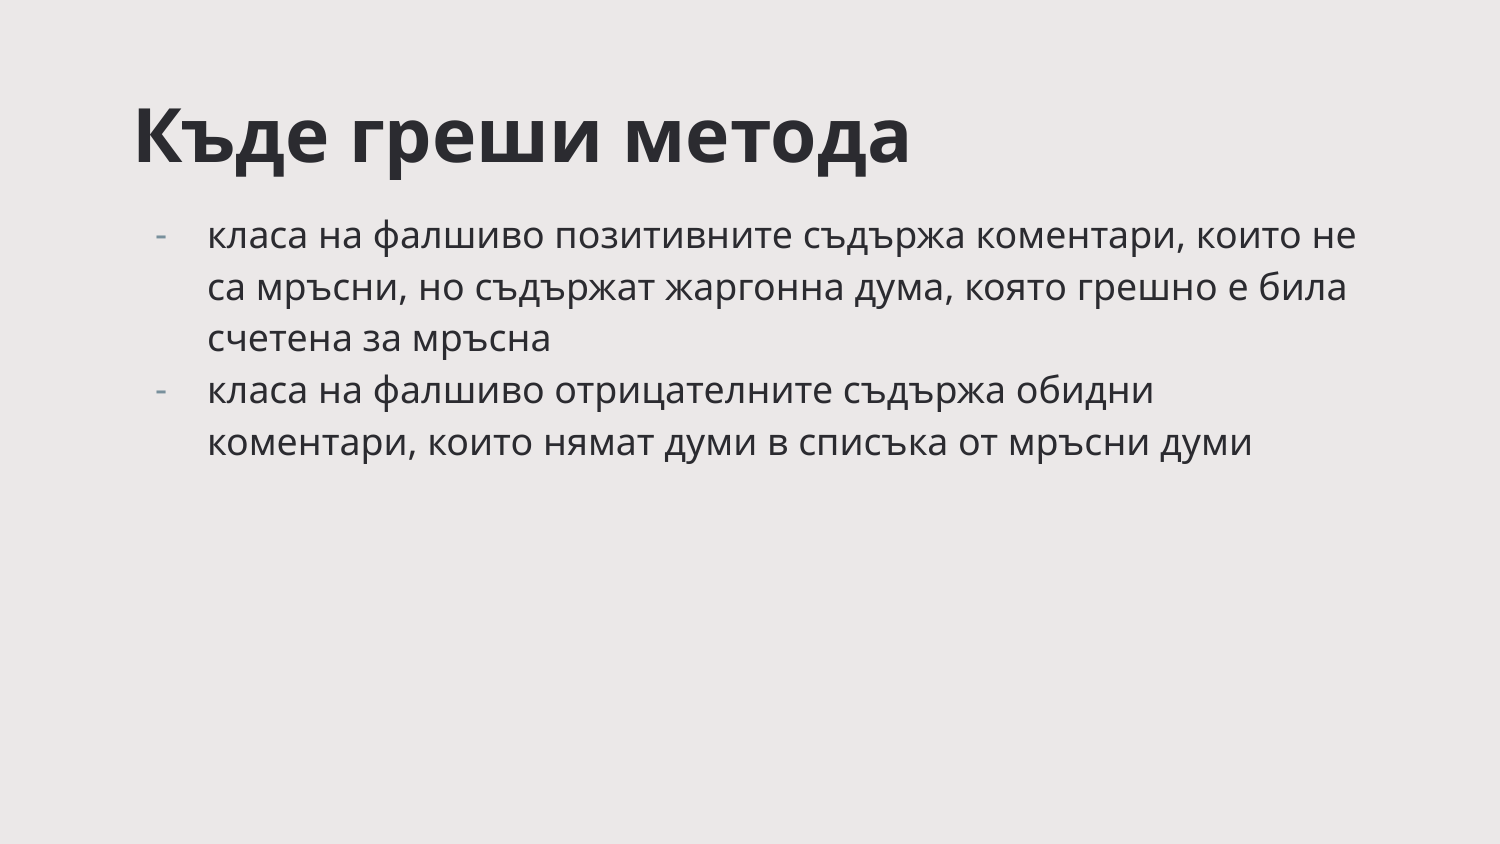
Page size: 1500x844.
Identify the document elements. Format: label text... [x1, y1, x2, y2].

list класа на фалшиво позитивните съдържа коментари, които не са мръсни, но съдържат жаргонна дума, която грешно е била счетена за мръсна класа на фалшиво отрицателните съдържа обидни коментари, които нямат думи в списъка от мръсни думи [117, 189, 1383, 402]
title Къде греши метода [117, 72, 1383, 167]
